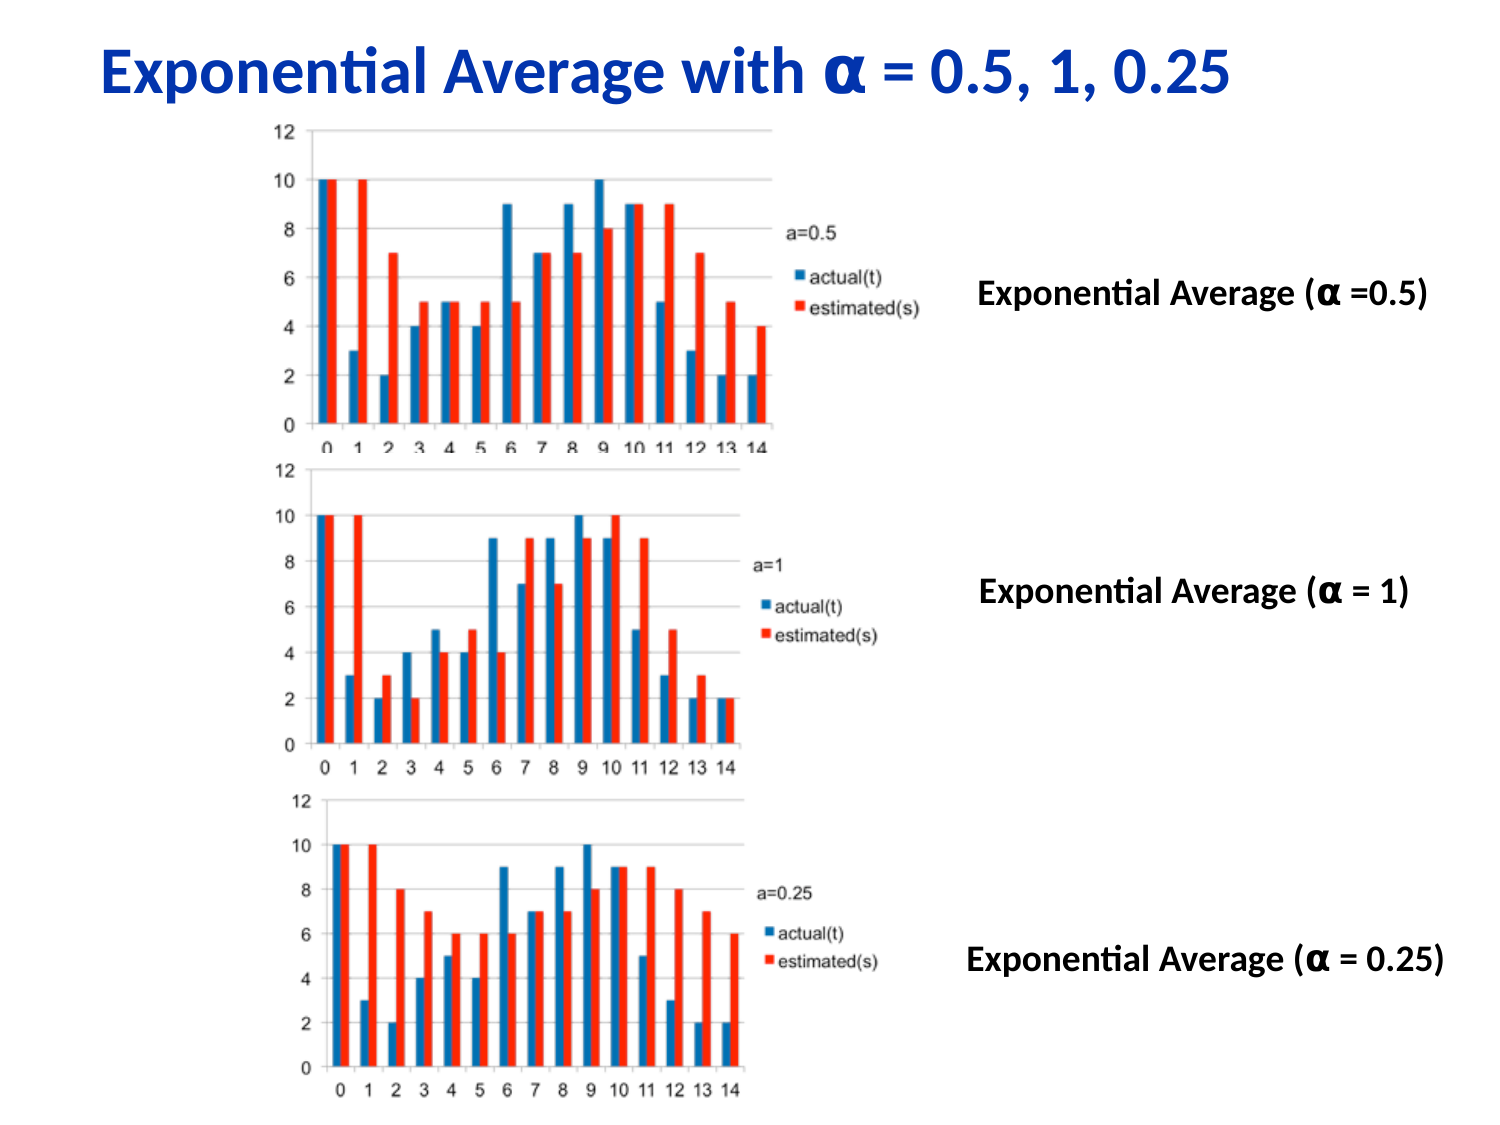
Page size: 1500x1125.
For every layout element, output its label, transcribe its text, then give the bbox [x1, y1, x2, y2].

title Exponential Average with ⍺ = 0.5, 1, 0.25 [85, 28, 1261, 117]
text_box Exponential Average (⍺ =0.5) [962, 260, 1444, 321]
text_box Exponential Average (⍺ = 1) [964, 558, 1425, 619]
text_box Exponential Average (⍺ = 0.25) [951, 926, 1461, 987]
picture [265, 113, 935, 1107]
